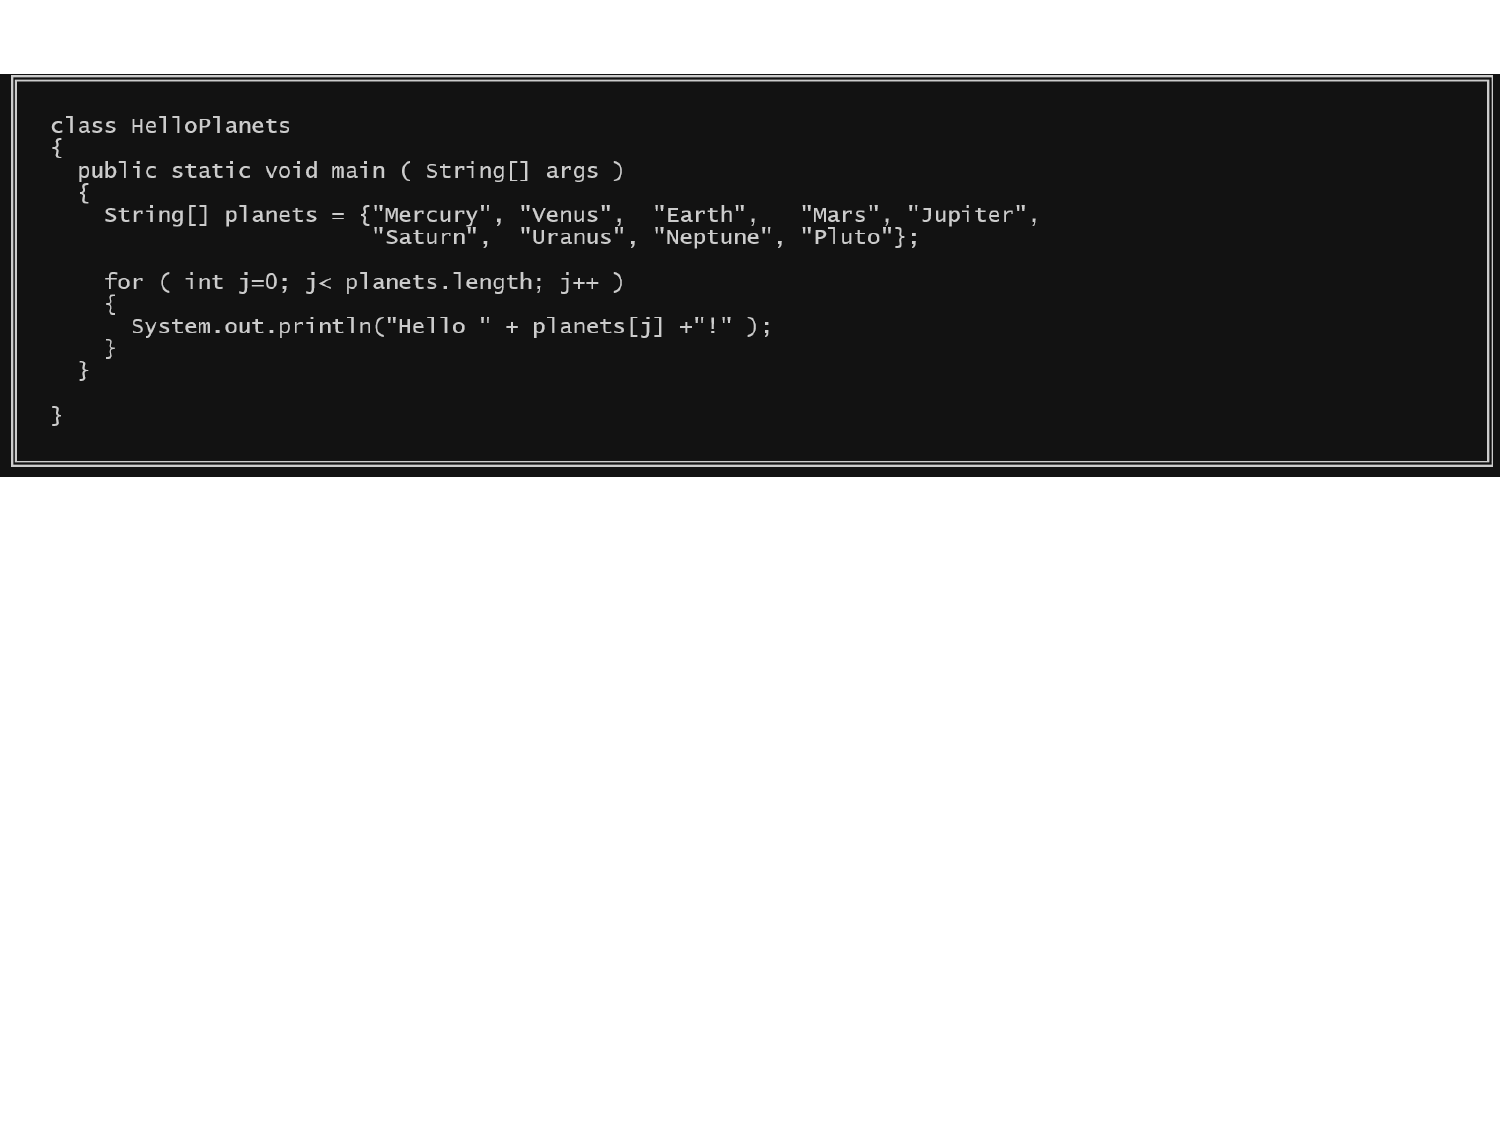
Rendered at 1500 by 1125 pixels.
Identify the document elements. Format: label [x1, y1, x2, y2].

picture [0, 74, 1500, 477]
